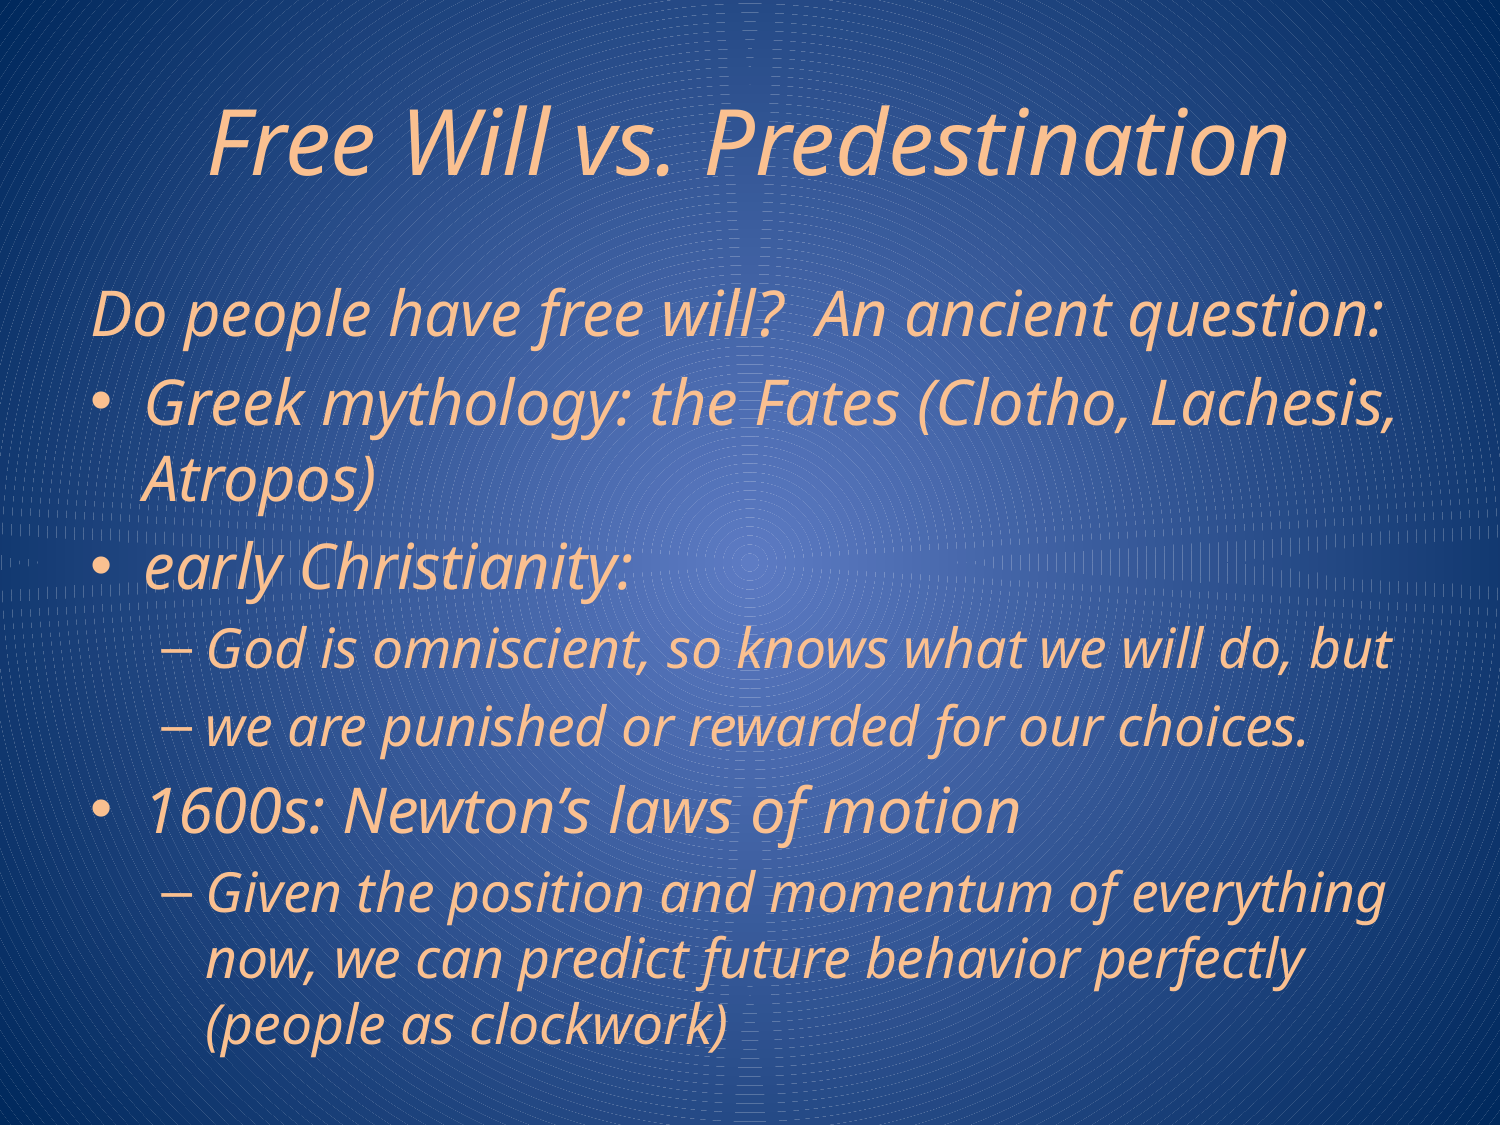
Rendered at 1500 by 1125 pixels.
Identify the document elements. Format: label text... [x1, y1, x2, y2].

title Free Will vs. Predestination [75, 45, 1425, 233]
list Do people have free will? An ancient question: Greek mythology: the Fates (Clotho, Lachesis, Atropos) early Christianity: God is omniscient, so knows what we will do, but we are punished or rewarded for our choices. 1600s: Newton’s laws of motion Given the position and momentum of everything now, we can predict future behavior perfectly (people as clockwork) [75, 265, 1425, 1077]
